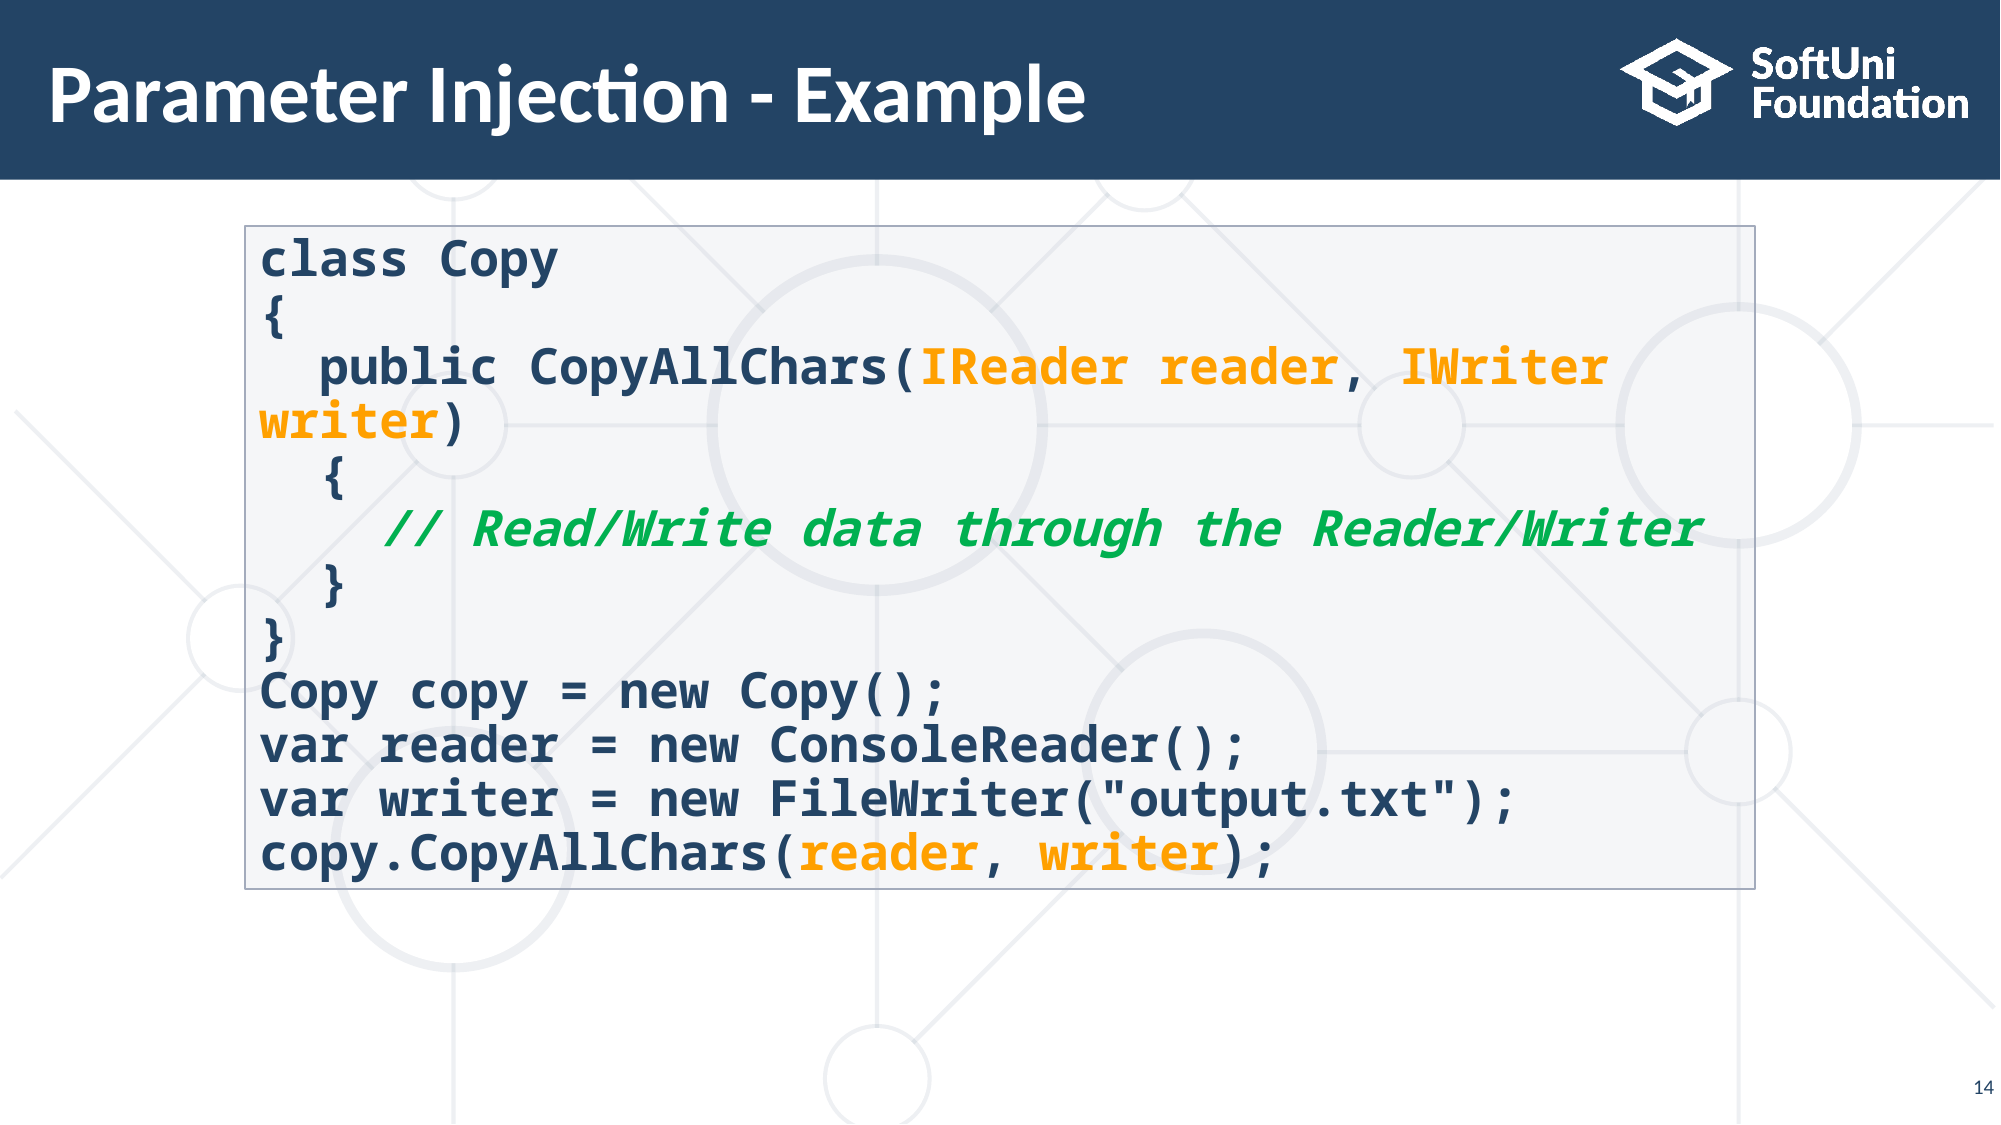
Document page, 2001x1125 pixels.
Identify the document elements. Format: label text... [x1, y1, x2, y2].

text_box class Copy { public CopyAllChars(IReader reader, IWriter writer) { // Read/Write data through the Reader/Writer } } Copy copy = new Copy(); var reader = new ConsoleReader(); var writer = new FileWriter("output.txt"); copy.CopyAllChars(reader, writer); [244, 226, 1756, 889]
title Parameter Injection - Example [31, 16, 1591, 162]
picture [1619, 38, 1968, 126]
slide_number 14 [1929, 1070, 2000, 1103]
